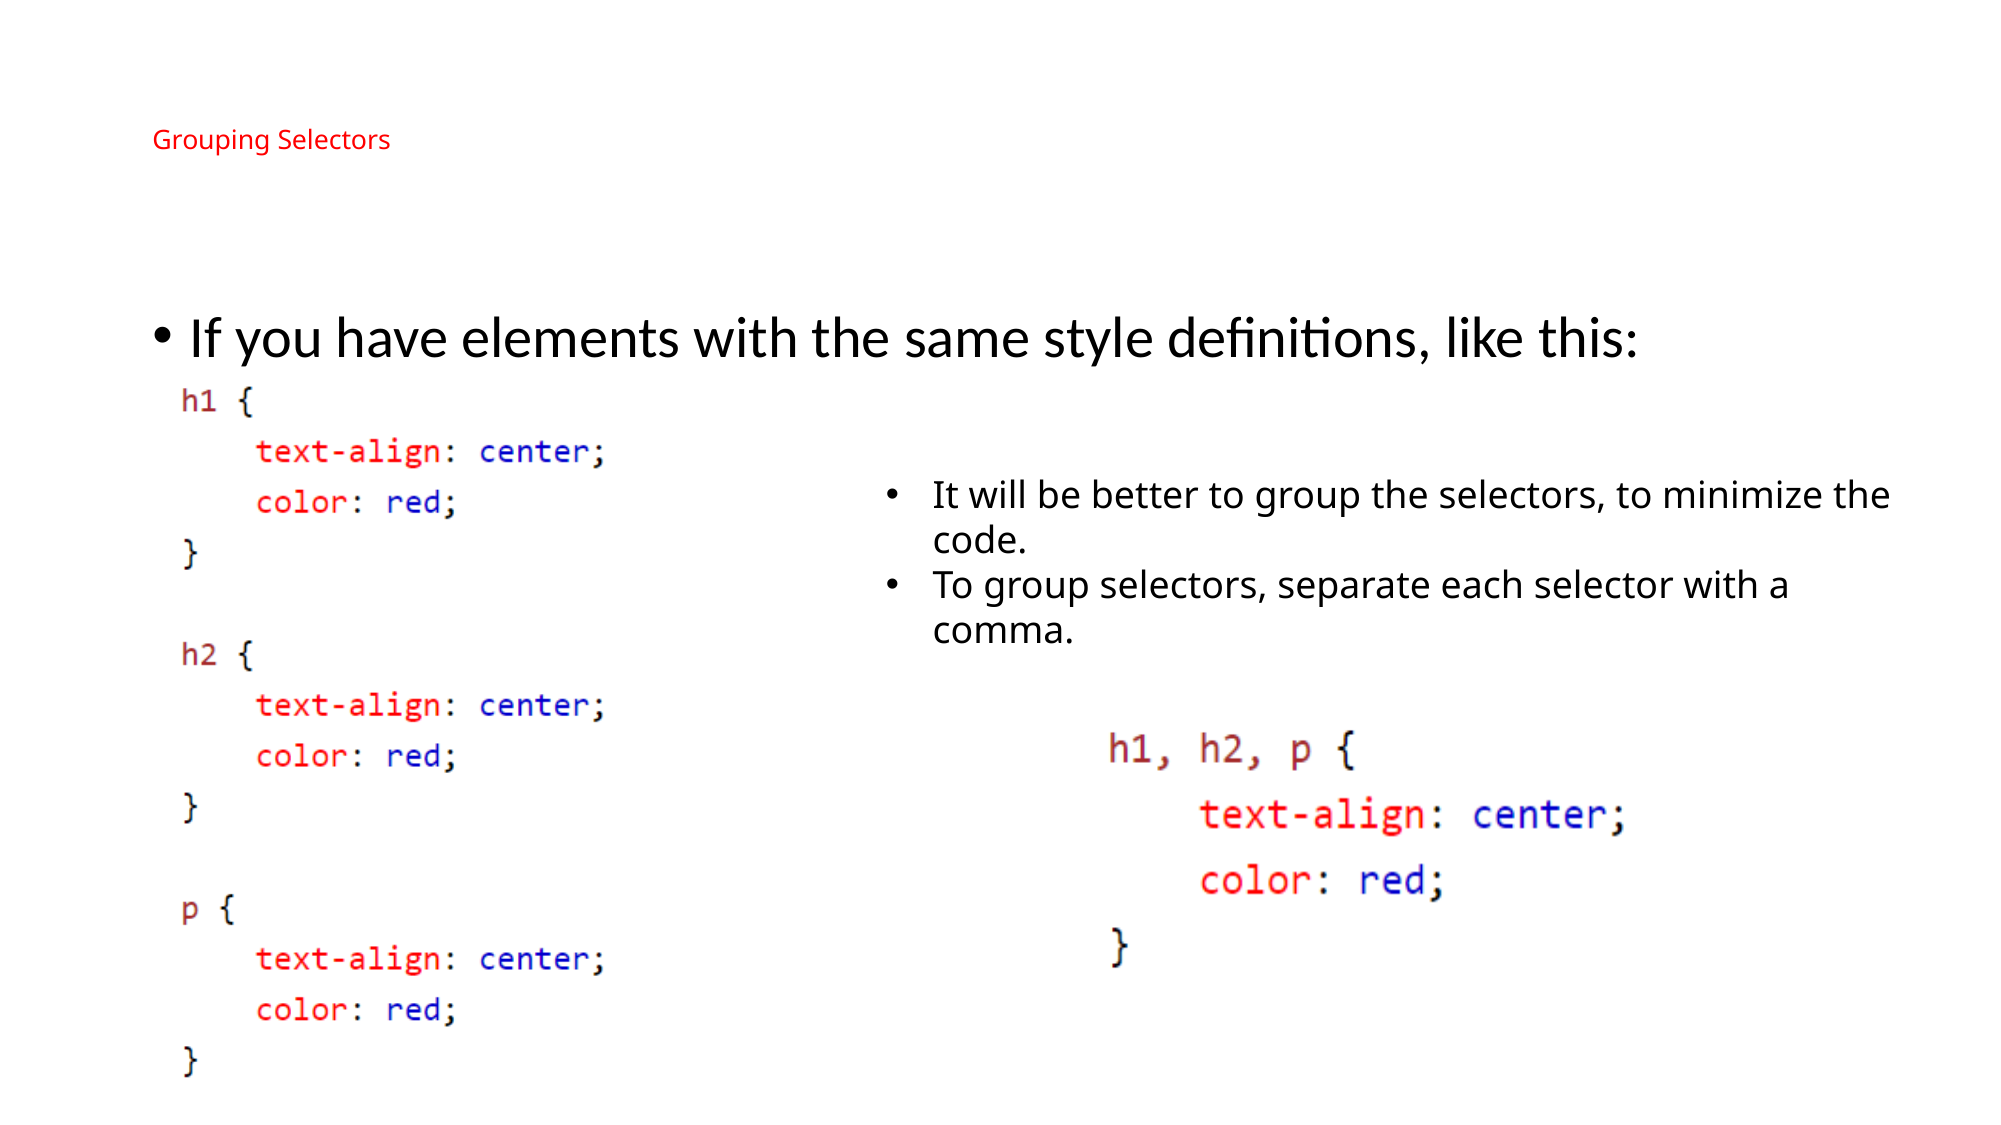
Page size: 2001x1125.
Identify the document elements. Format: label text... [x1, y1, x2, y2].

text_box It will be better to group the selectors, to minimize the code. To group selectors, separate each selector with a comma. [871, 463, 1940, 659]
picture [168, 367, 740, 1102]
list If you have elements with the same style definitions, like this: [137, 299, 1863, 1014]
picture [1096, 713, 1714, 999]
title Grouping Selectors [137, 59, 1863, 227]
